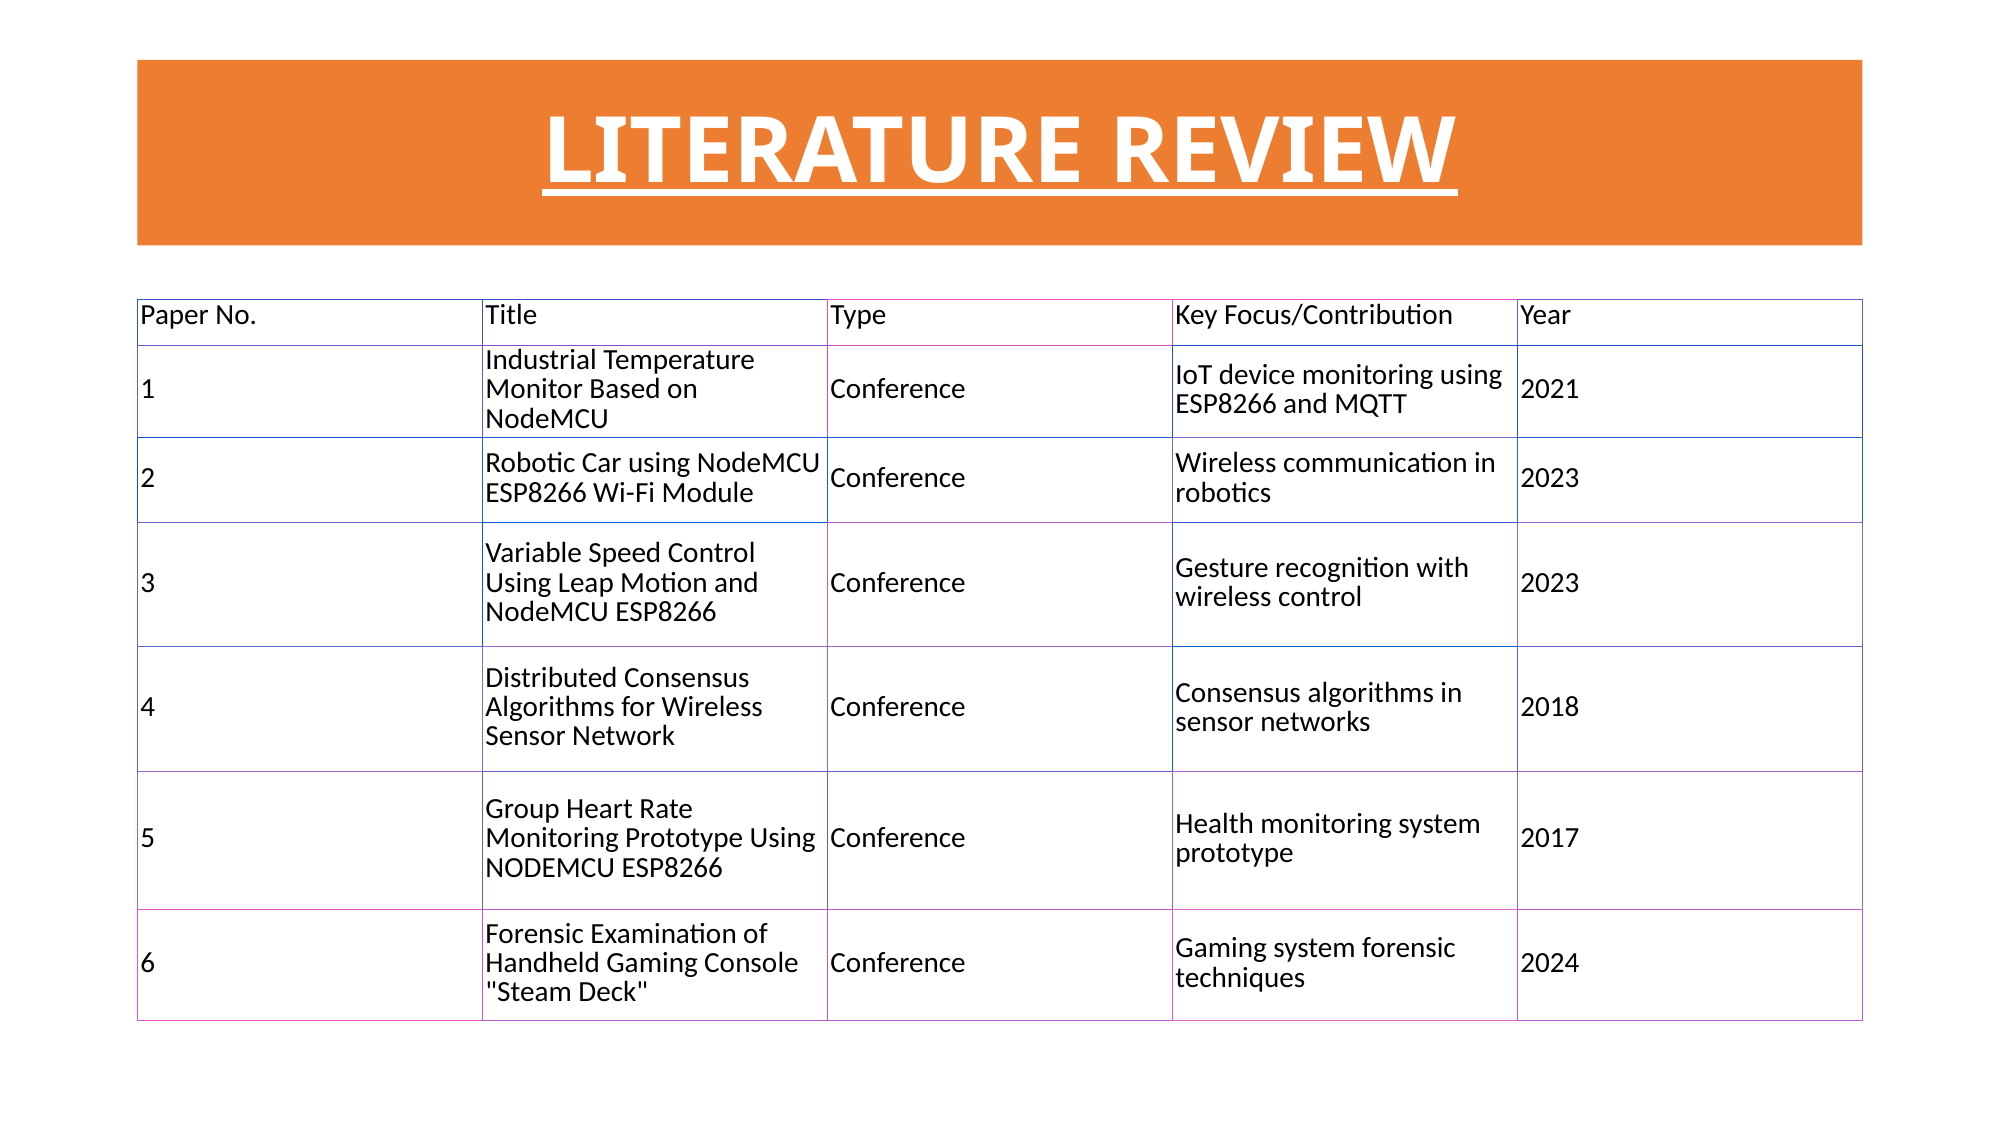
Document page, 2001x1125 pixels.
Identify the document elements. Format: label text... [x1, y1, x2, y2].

table_cell 3 [138, 523, 482, 646]
table_cell 2017 [1518, 772, 1862, 909]
table_cell Group Heart Rate Monitoring Prototype Using NODEMCU ESP8266 [483, 772, 827, 909]
table_cell Wireless communication in robotics [1173, 438, 1517, 522]
table_cell Health monitoring system prototype [1173, 772, 1517, 909]
table_cell Conference [828, 346, 1172, 437]
table_cell Gaming system forensic techniques [1173, 910, 1517, 1020]
table_header Paper No. [138, 300, 482, 345]
table_cell 2018 [1518, 647, 1862, 771]
table_header Key Focus/Contribution [1173, 300, 1517, 345]
table_cell Gesture recognition with wireless control [1173, 523, 1517, 646]
table_cell Industrial Temperature Monitor Based on NodeMCU [483, 346, 827, 437]
table_cell Conference [828, 523, 1172, 646]
table_cell Variable Speed Control Using Leap Motion and NodeMCU ESP8266 [483, 523, 827, 646]
title LITERATURE REVIEW [137, 59, 1863, 246]
table_cell 1 [138, 346, 482, 437]
table_cell 2024 [1518, 910, 1862, 1020]
table_cell Conference [828, 772, 1172, 909]
table_header Type [828, 300, 1172, 345]
table_cell Conference [828, 910, 1172, 1020]
table_header Title [483, 300, 827, 345]
table_header Year [1518, 300, 1862, 345]
table_cell 2023 [1518, 523, 1862, 646]
table_cell IoT device monitoring using ESP8266 and MQTT [1173, 346, 1517, 437]
table_cell Conference [828, 647, 1172, 771]
table_cell 2023 [1518, 438, 1862, 522]
table_cell 5 [138, 772, 482, 909]
table_cell Consensus algorithms in sensor networks [1173, 647, 1517, 771]
table_cell 6 [138, 910, 482, 1020]
table_cell 4 [138, 647, 482, 771]
table_cell Robotic Car using NodeMCU ESP8266 Wi-Fi Module [483, 438, 827, 522]
table_cell Forensic Examination of Handheld Gaming Console "Steam Deck" [483, 910, 827, 1020]
table_cell Distributed Consensus Algorithms for Wireless Sensor Network [483, 647, 827, 771]
table_cell Conference [828, 438, 1172, 522]
table_cell 2 [138, 438, 482, 522]
table_cell 2021 [1518, 346, 1862, 437]
